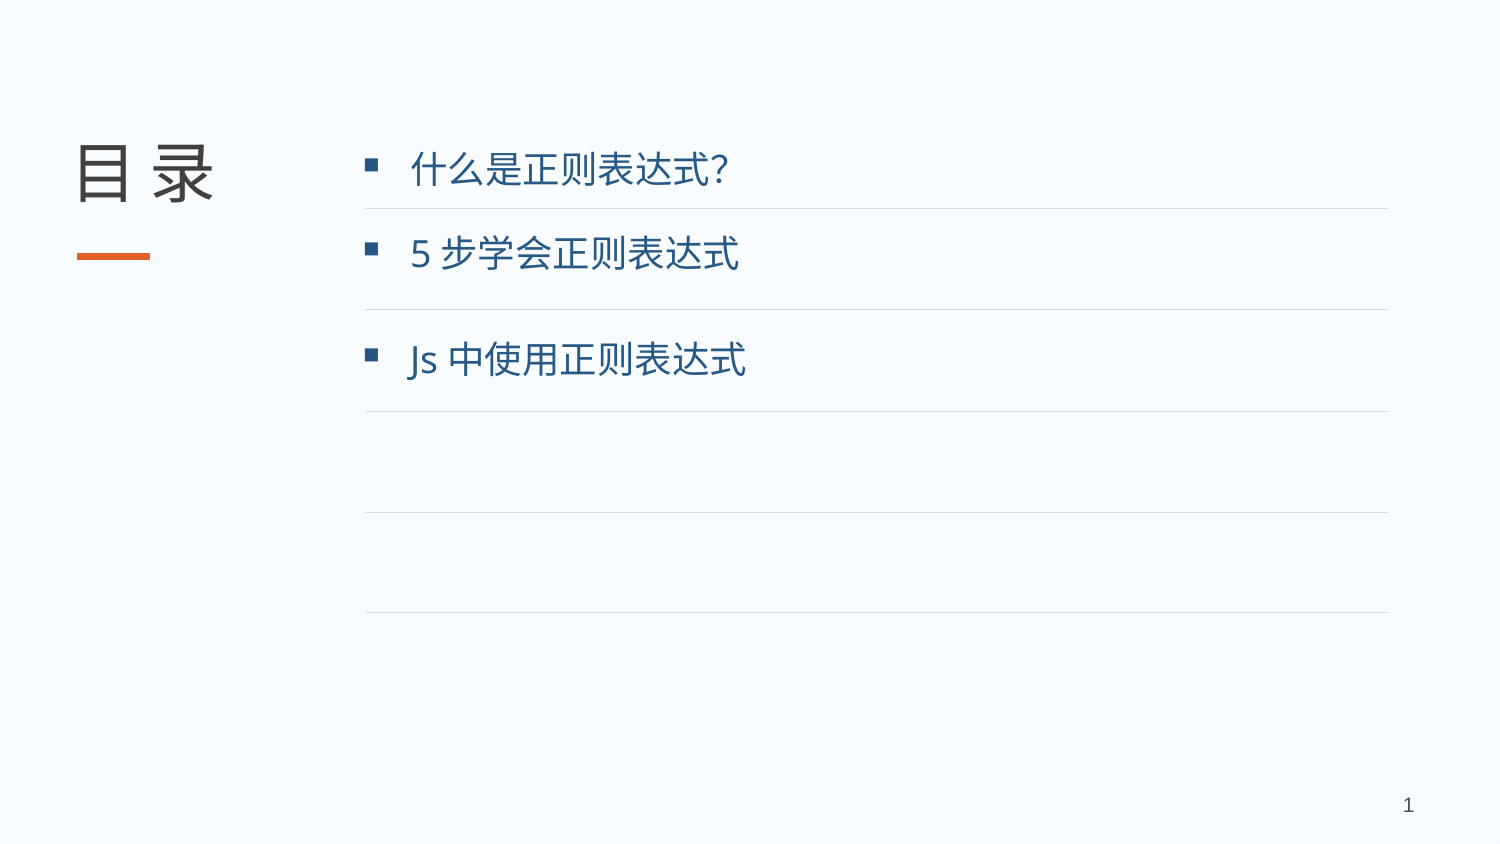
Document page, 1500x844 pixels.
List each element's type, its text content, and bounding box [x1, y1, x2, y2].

text_box 5步学会正则表达式 [348, 208, 1388, 282]
text_box Js中使用正则表达式 [348, 315, 1388, 389]
text_box 什么是正则表达式？ [348, 124, 1388, 199]
slide_number 1 [1387, 782, 1447, 827]
